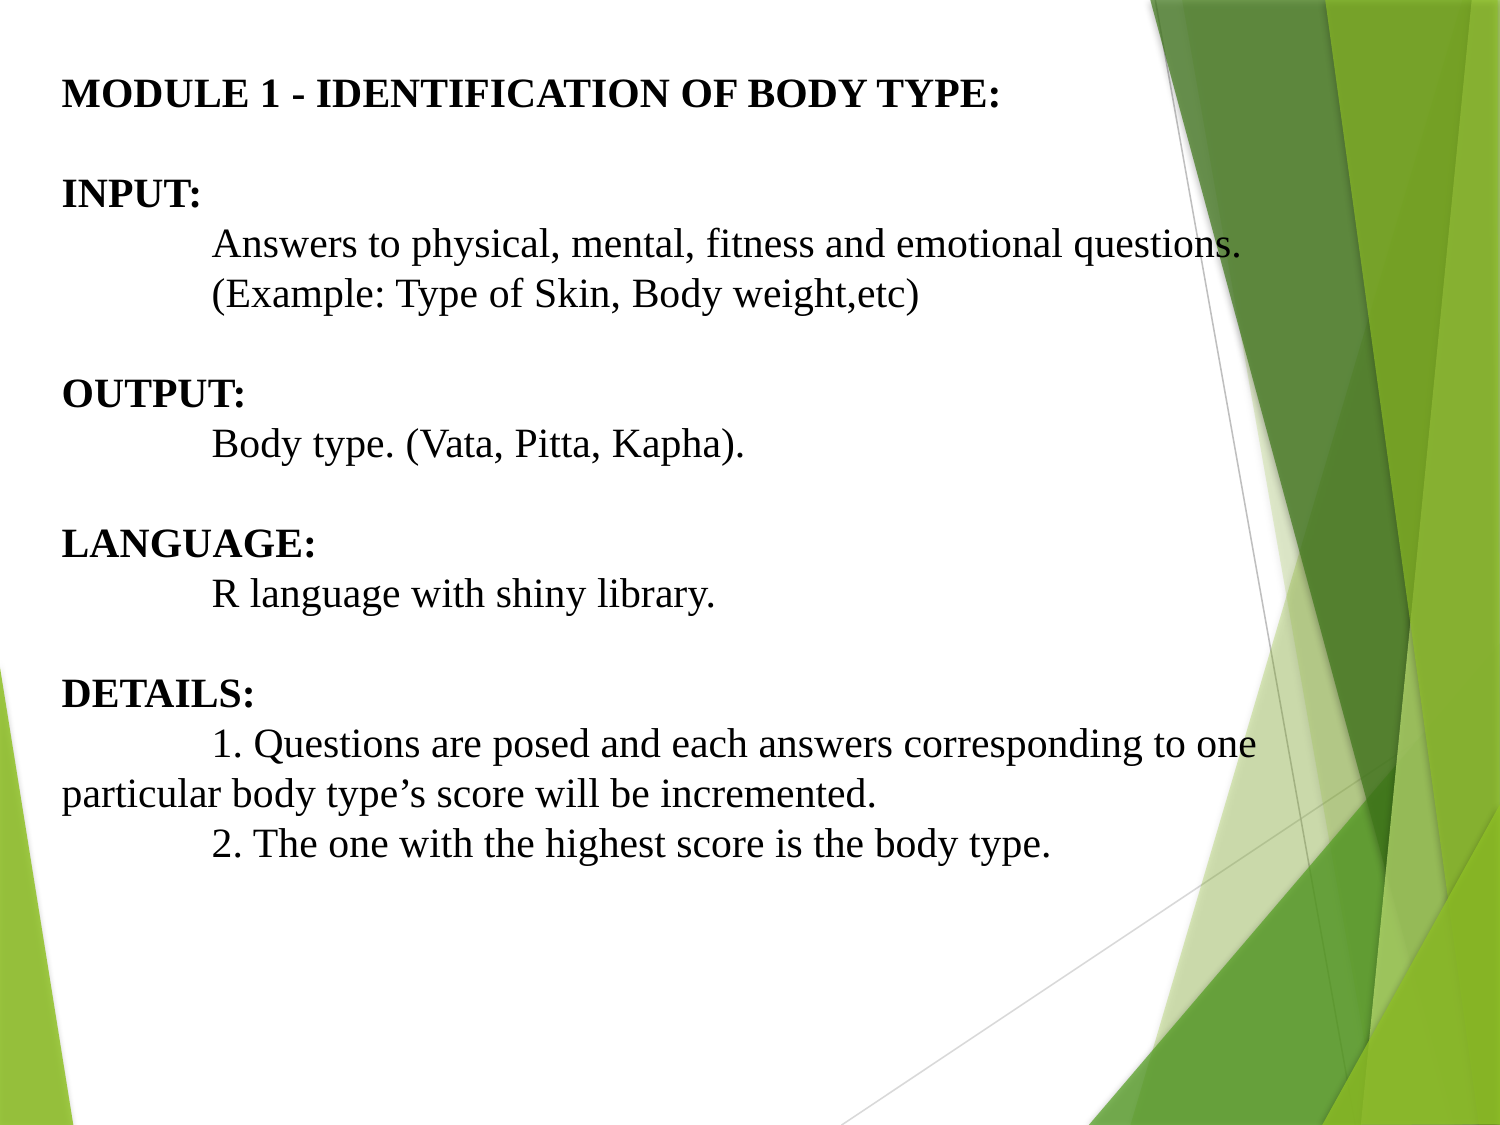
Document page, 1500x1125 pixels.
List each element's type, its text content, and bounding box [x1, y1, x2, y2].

text_box MODULE 1 - IDENTIFICATION OF BODY TYPE: INPUT: Answers to physical, mental, fitness and emotional questions. (Example: Type of Skin, Body weight,etc) OUTPUT: Body type. (Vata, Pitta, Kapha). LANGUAGE: R language with shiny library. DETAILS: 1. Questions are posed and each answers corresponding to one particular body type’s score will be incremented. 2. The one with the highest score is the body type. [46, 58, 1407, 1024]
